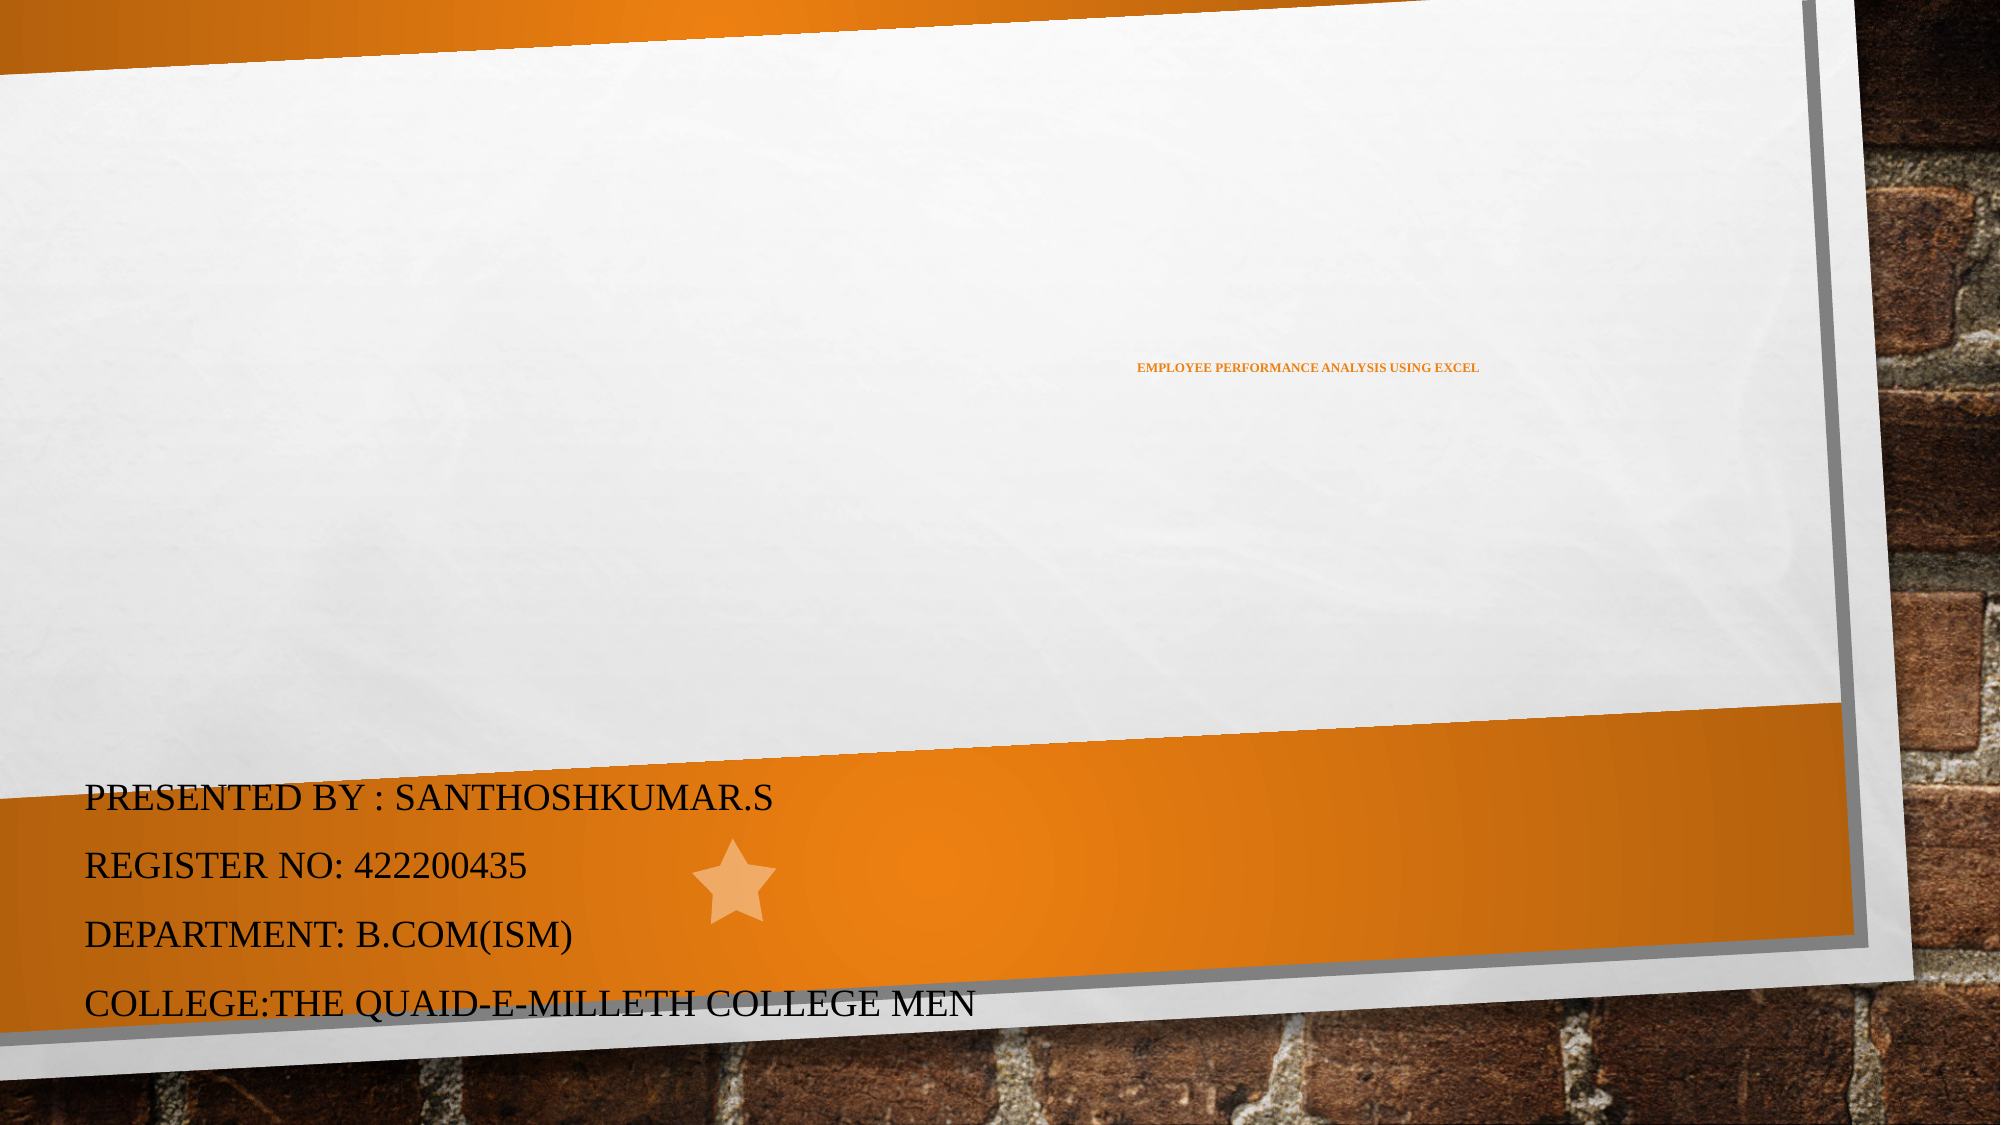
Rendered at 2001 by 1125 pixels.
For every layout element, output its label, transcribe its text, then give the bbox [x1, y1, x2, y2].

picture [0, 0, 2000, 1125]
title Employee Performance Analysis Using Excel [221, 214, 1496, 383]
subtitle PRESENTED BY : santhoshkumar.s REGISTER NO: 422200435 DEPARTMENT: B.com(ism) COLLEGE:THE QUAID-E-MILLETH COLLEGE MEN [69, 754, 1000, 1067]
